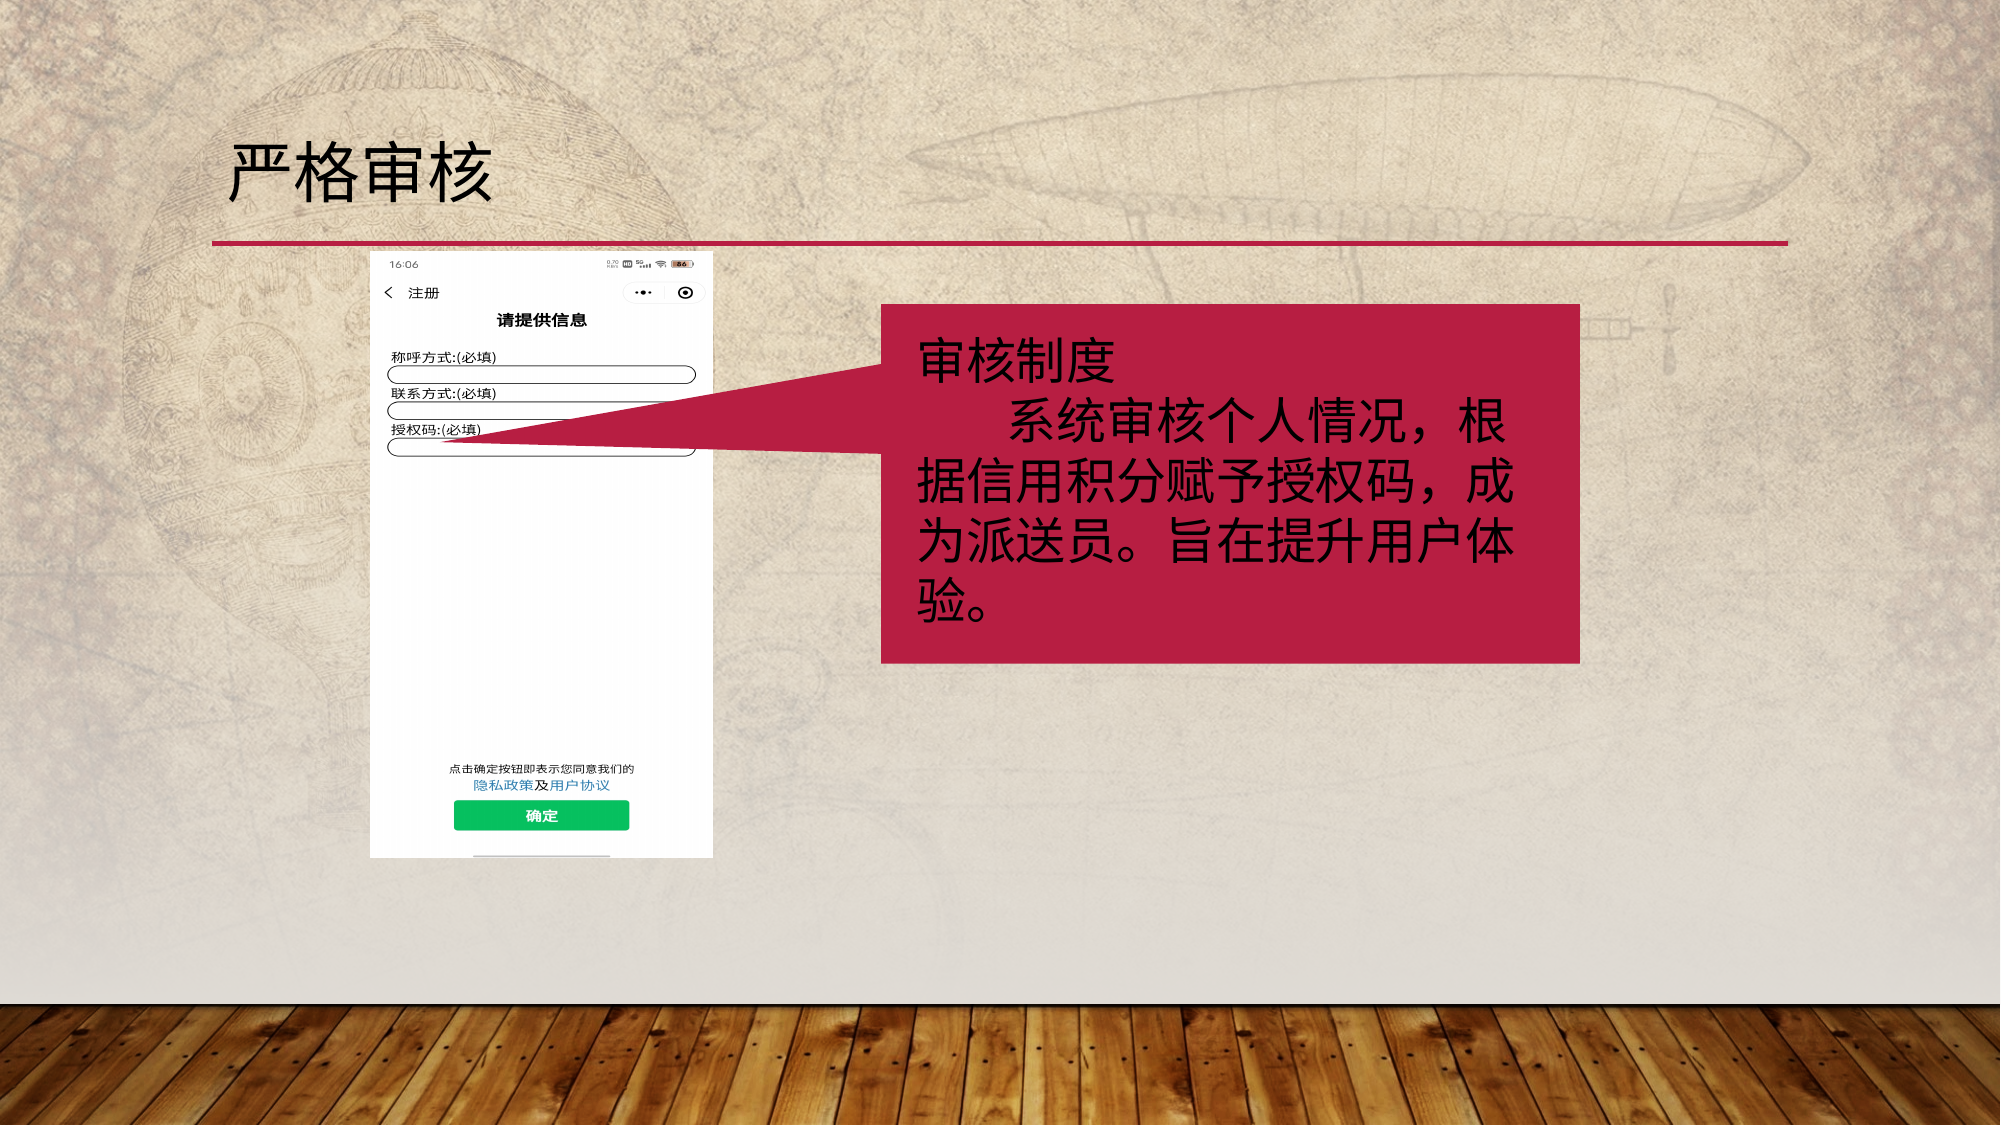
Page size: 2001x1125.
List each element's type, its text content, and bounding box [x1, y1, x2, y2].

picture [0, 1004, 2000, 1125]
title 严格审核 [212, 131, 1788, 305]
text_box [713, 302, 1582, 666]
text_box 审核制度 系统审核个人情况，根据信用积分赋予授权码，成为派送员。旨在提升用户体验。 [901, 322, 1569, 638]
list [369, 250, 713, 858]
